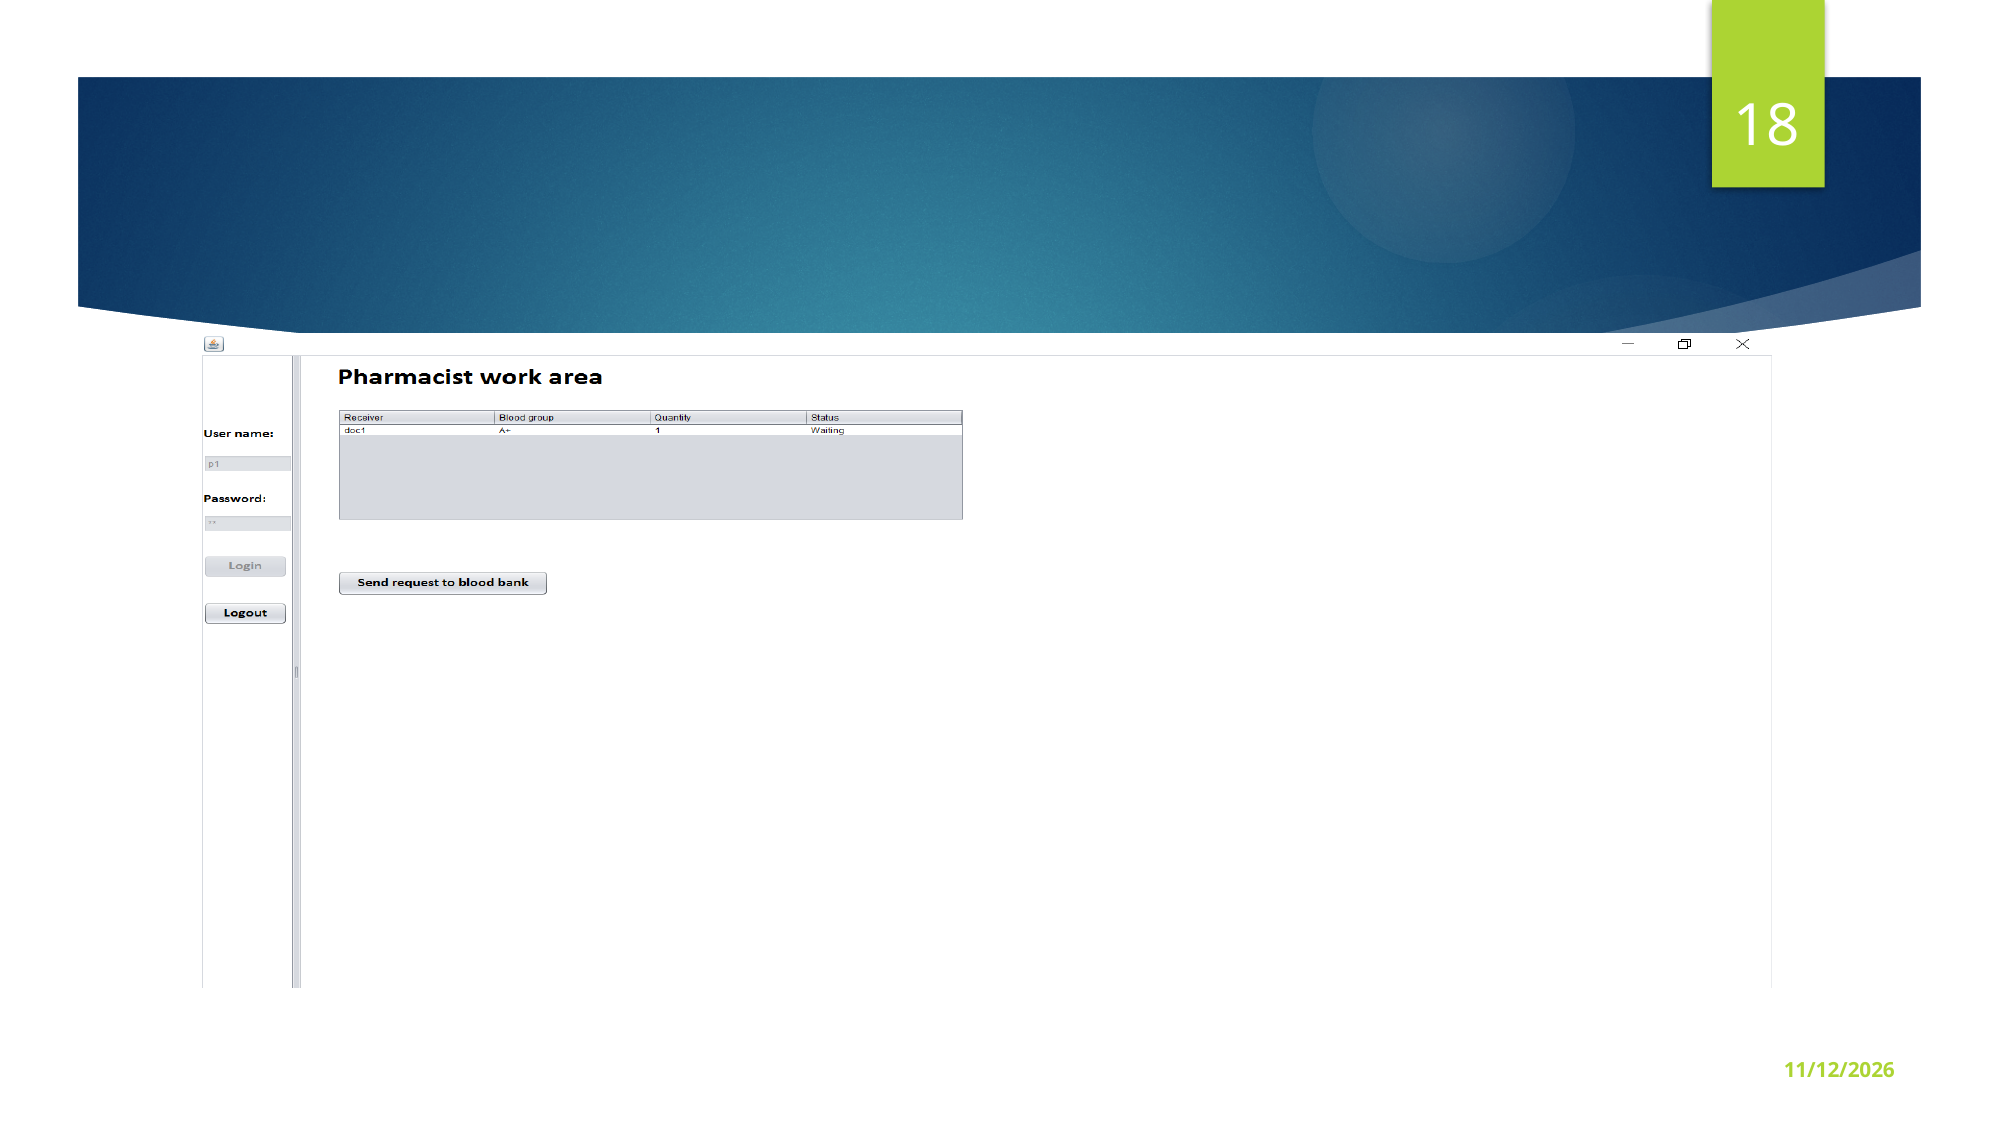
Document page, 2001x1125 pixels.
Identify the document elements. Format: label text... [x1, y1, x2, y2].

slide_number 18 [1698, 48, 1836, 175]
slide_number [1747, 1048, 1910, 1099]
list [202, 333, 1773, 988]
